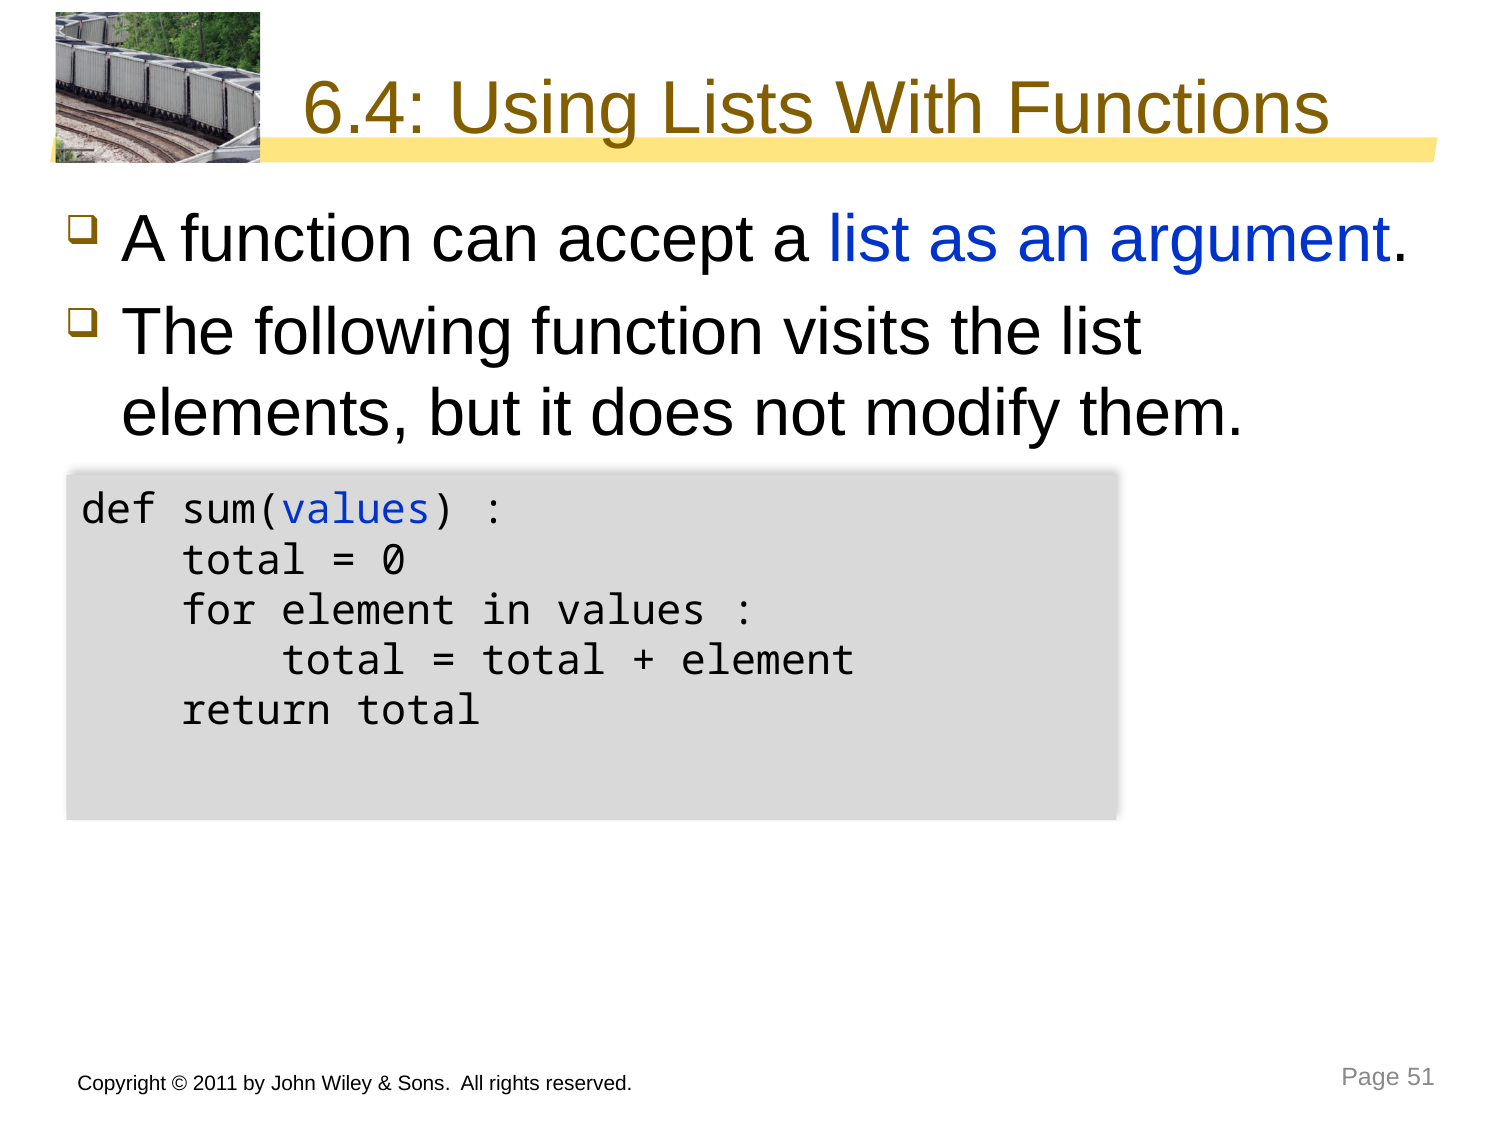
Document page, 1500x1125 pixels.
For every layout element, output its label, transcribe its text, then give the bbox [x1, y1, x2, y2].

footer Copyright © 2011 by John Wiley & Sons. All rights reserved. [62, 1037, 726, 1104]
text_box def sum(values) : total = 0 for element in values : total = total + element return total [66, 474, 1117, 821]
title 6.4: Using Lists With Functions [287, 44, 1451, 163]
picture [55, 12, 261, 163]
slide_number Page 51 [1187, 1050, 1450, 1100]
list A function can accept a list as an argument. The following function visits the list elements, but it does not modify them. [49, 187, 1438, 1026]
